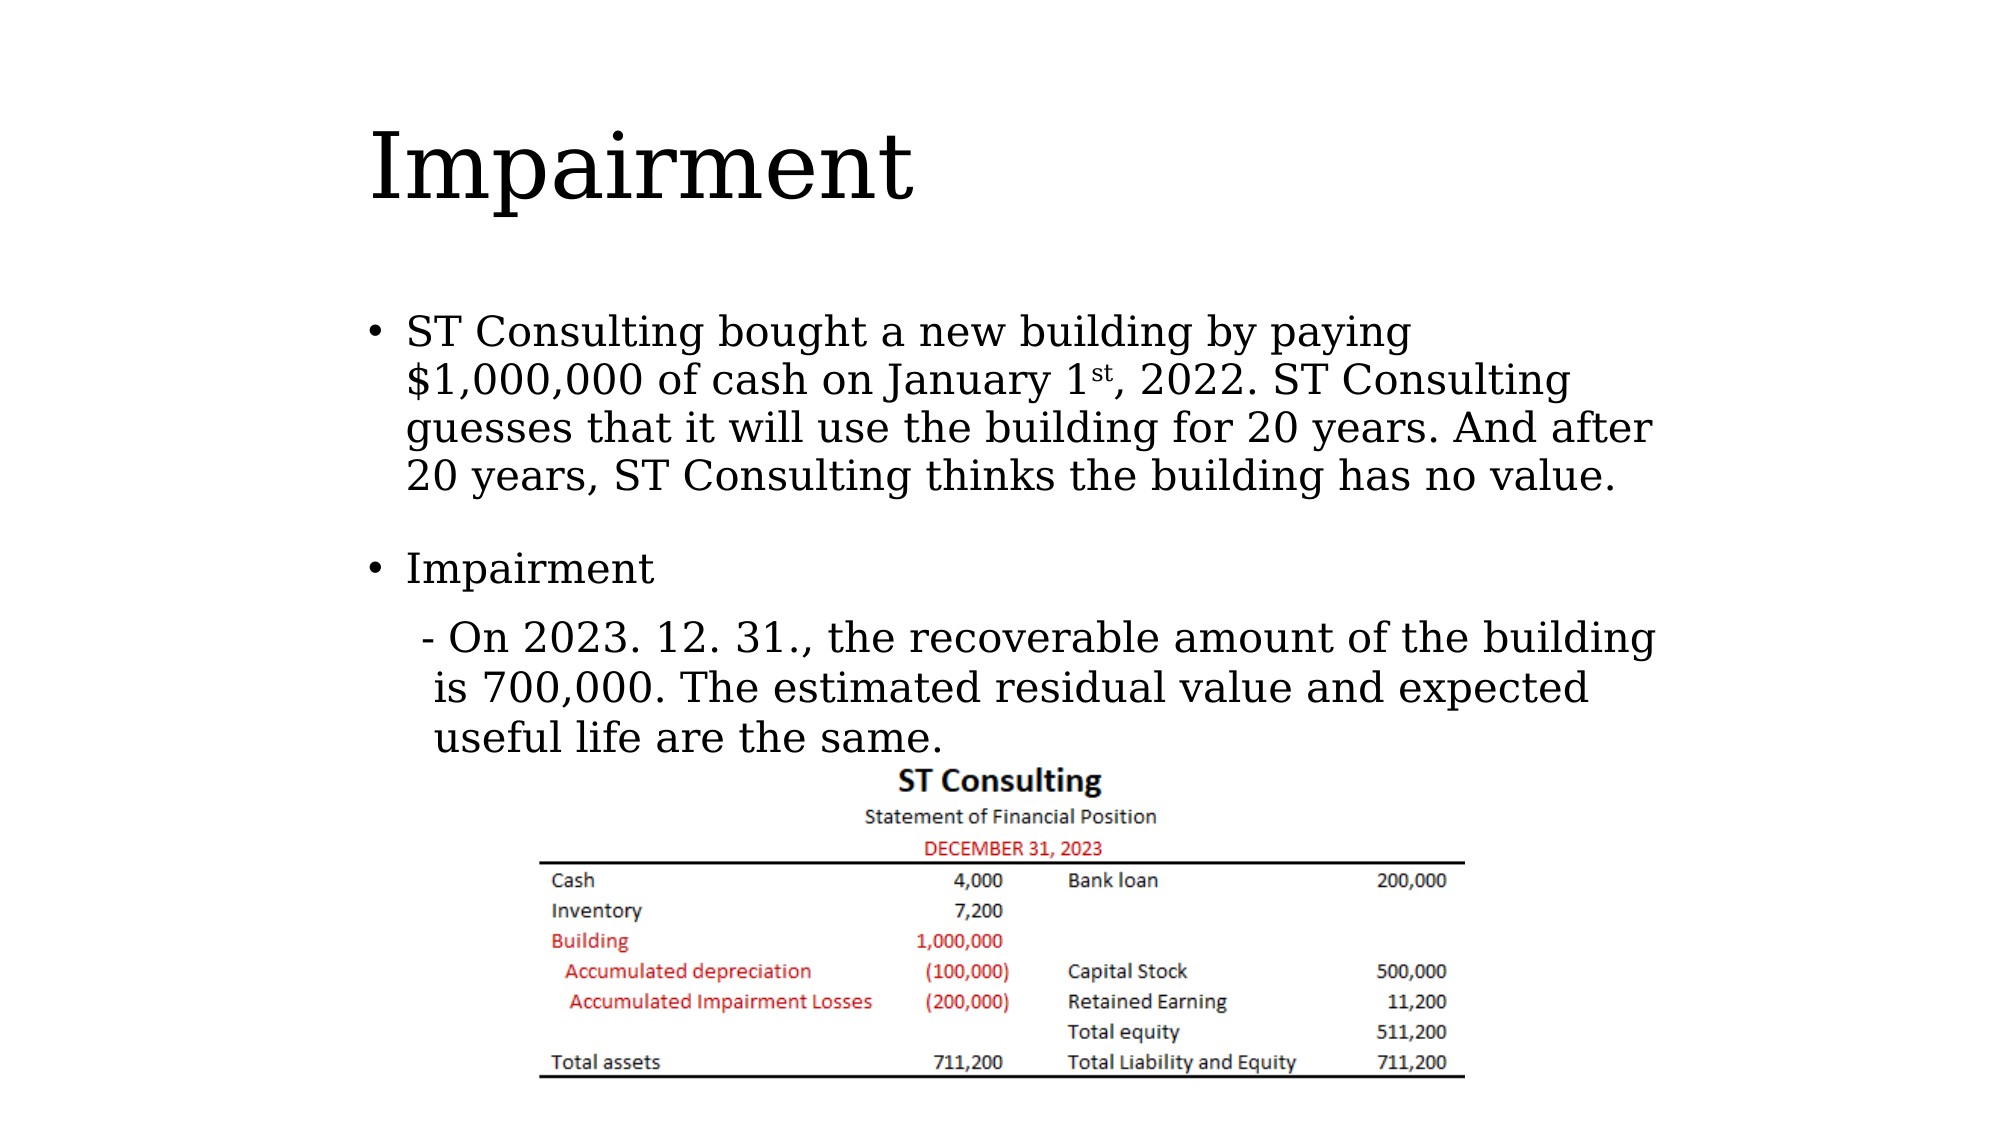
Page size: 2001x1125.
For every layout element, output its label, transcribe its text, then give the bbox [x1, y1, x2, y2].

title Impairment [353, 59, 1750, 278]
picture [535, 754, 1465, 1092]
list ST Consulting bought a new building by paying $1,000,000 of cash on January 1st, 2022. ST Consulting guesses that it will use the building for 20 years. And after 20 years, ST Consulting thinks the building has no value. Impairment - On 2023. 12. 31., the recoverable amount of the building is 700,000. The estimated residual value and expected useful life are the same. [353, 299, 1678, 1014]
